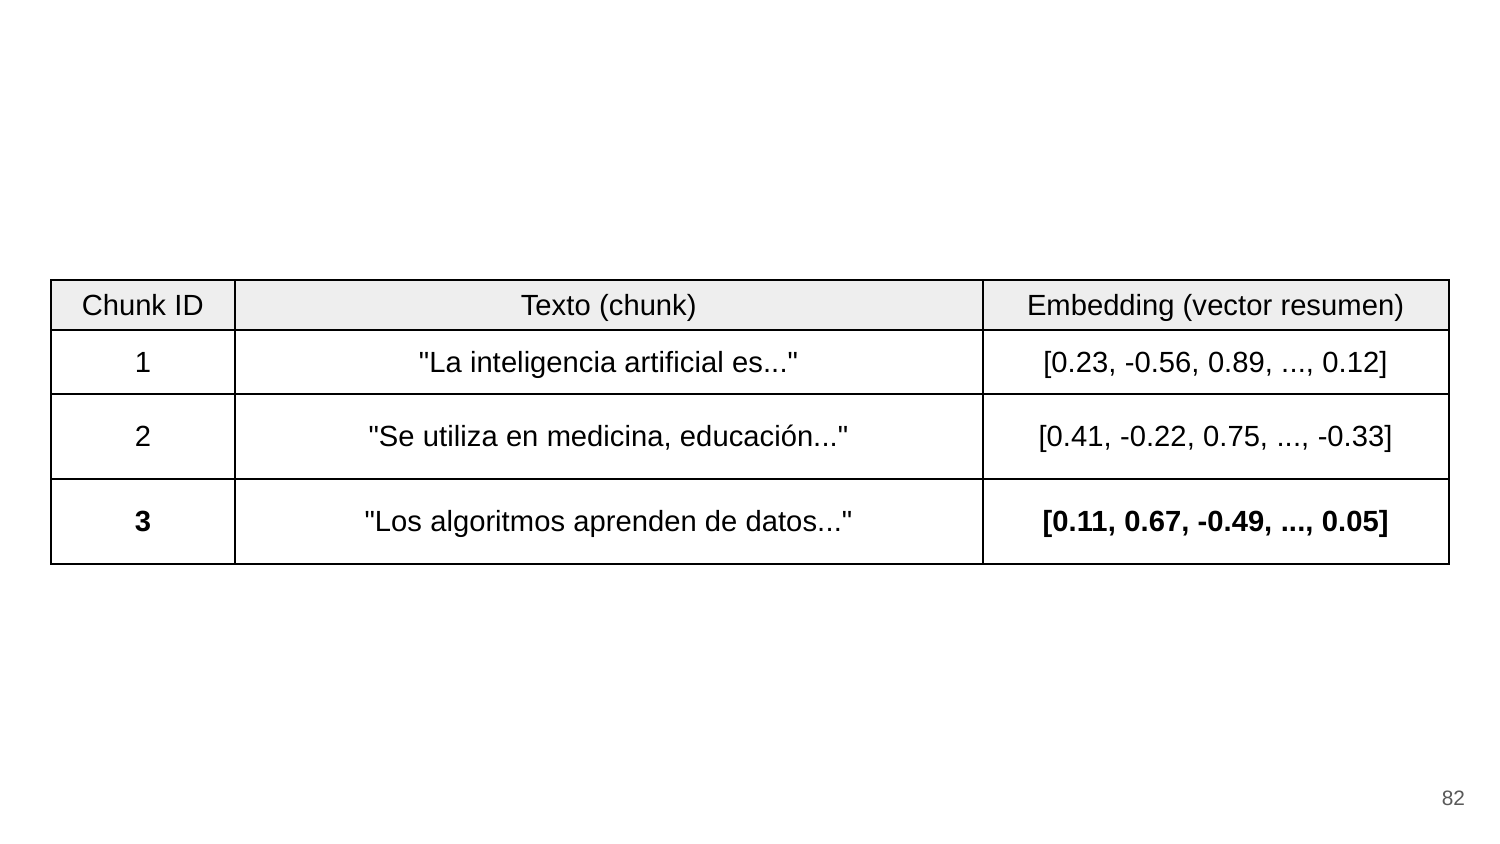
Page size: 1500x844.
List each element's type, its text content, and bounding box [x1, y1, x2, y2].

table_cell "Se utiliza en medicina, educación..." [236, 395, 982, 478]
table_header Chunk ID [52, 281, 234, 329]
table_cell 1 [52, 331, 234, 393]
table_cell 2 [52, 395, 234, 478]
table_cell 3 [52, 480, 234, 563]
table_header Embedding (vector resumen) [984, 281, 1448, 329]
table_cell [0.23, -0.56, 0.89, ..., 0.12] [984, 331, 1448, 393]
table_header Texto (chunk) [236, 281, 982, 329]
table_cell [0.41, -0.22, 0.75, ..., -0.33] [984, 395, 1448, 478]
slide_number 82 [1389, 764, 1480, 830]
table_cell "Los algoritmos aprenden de datos..." [236, 480, 982, 563]
table_cell "La inteligencia artificial es..." [236, 331, 982, 393]
table_cell [0.11, 0.67, -0.49, ..., 0.05] [984, 480, 1448, 563]
